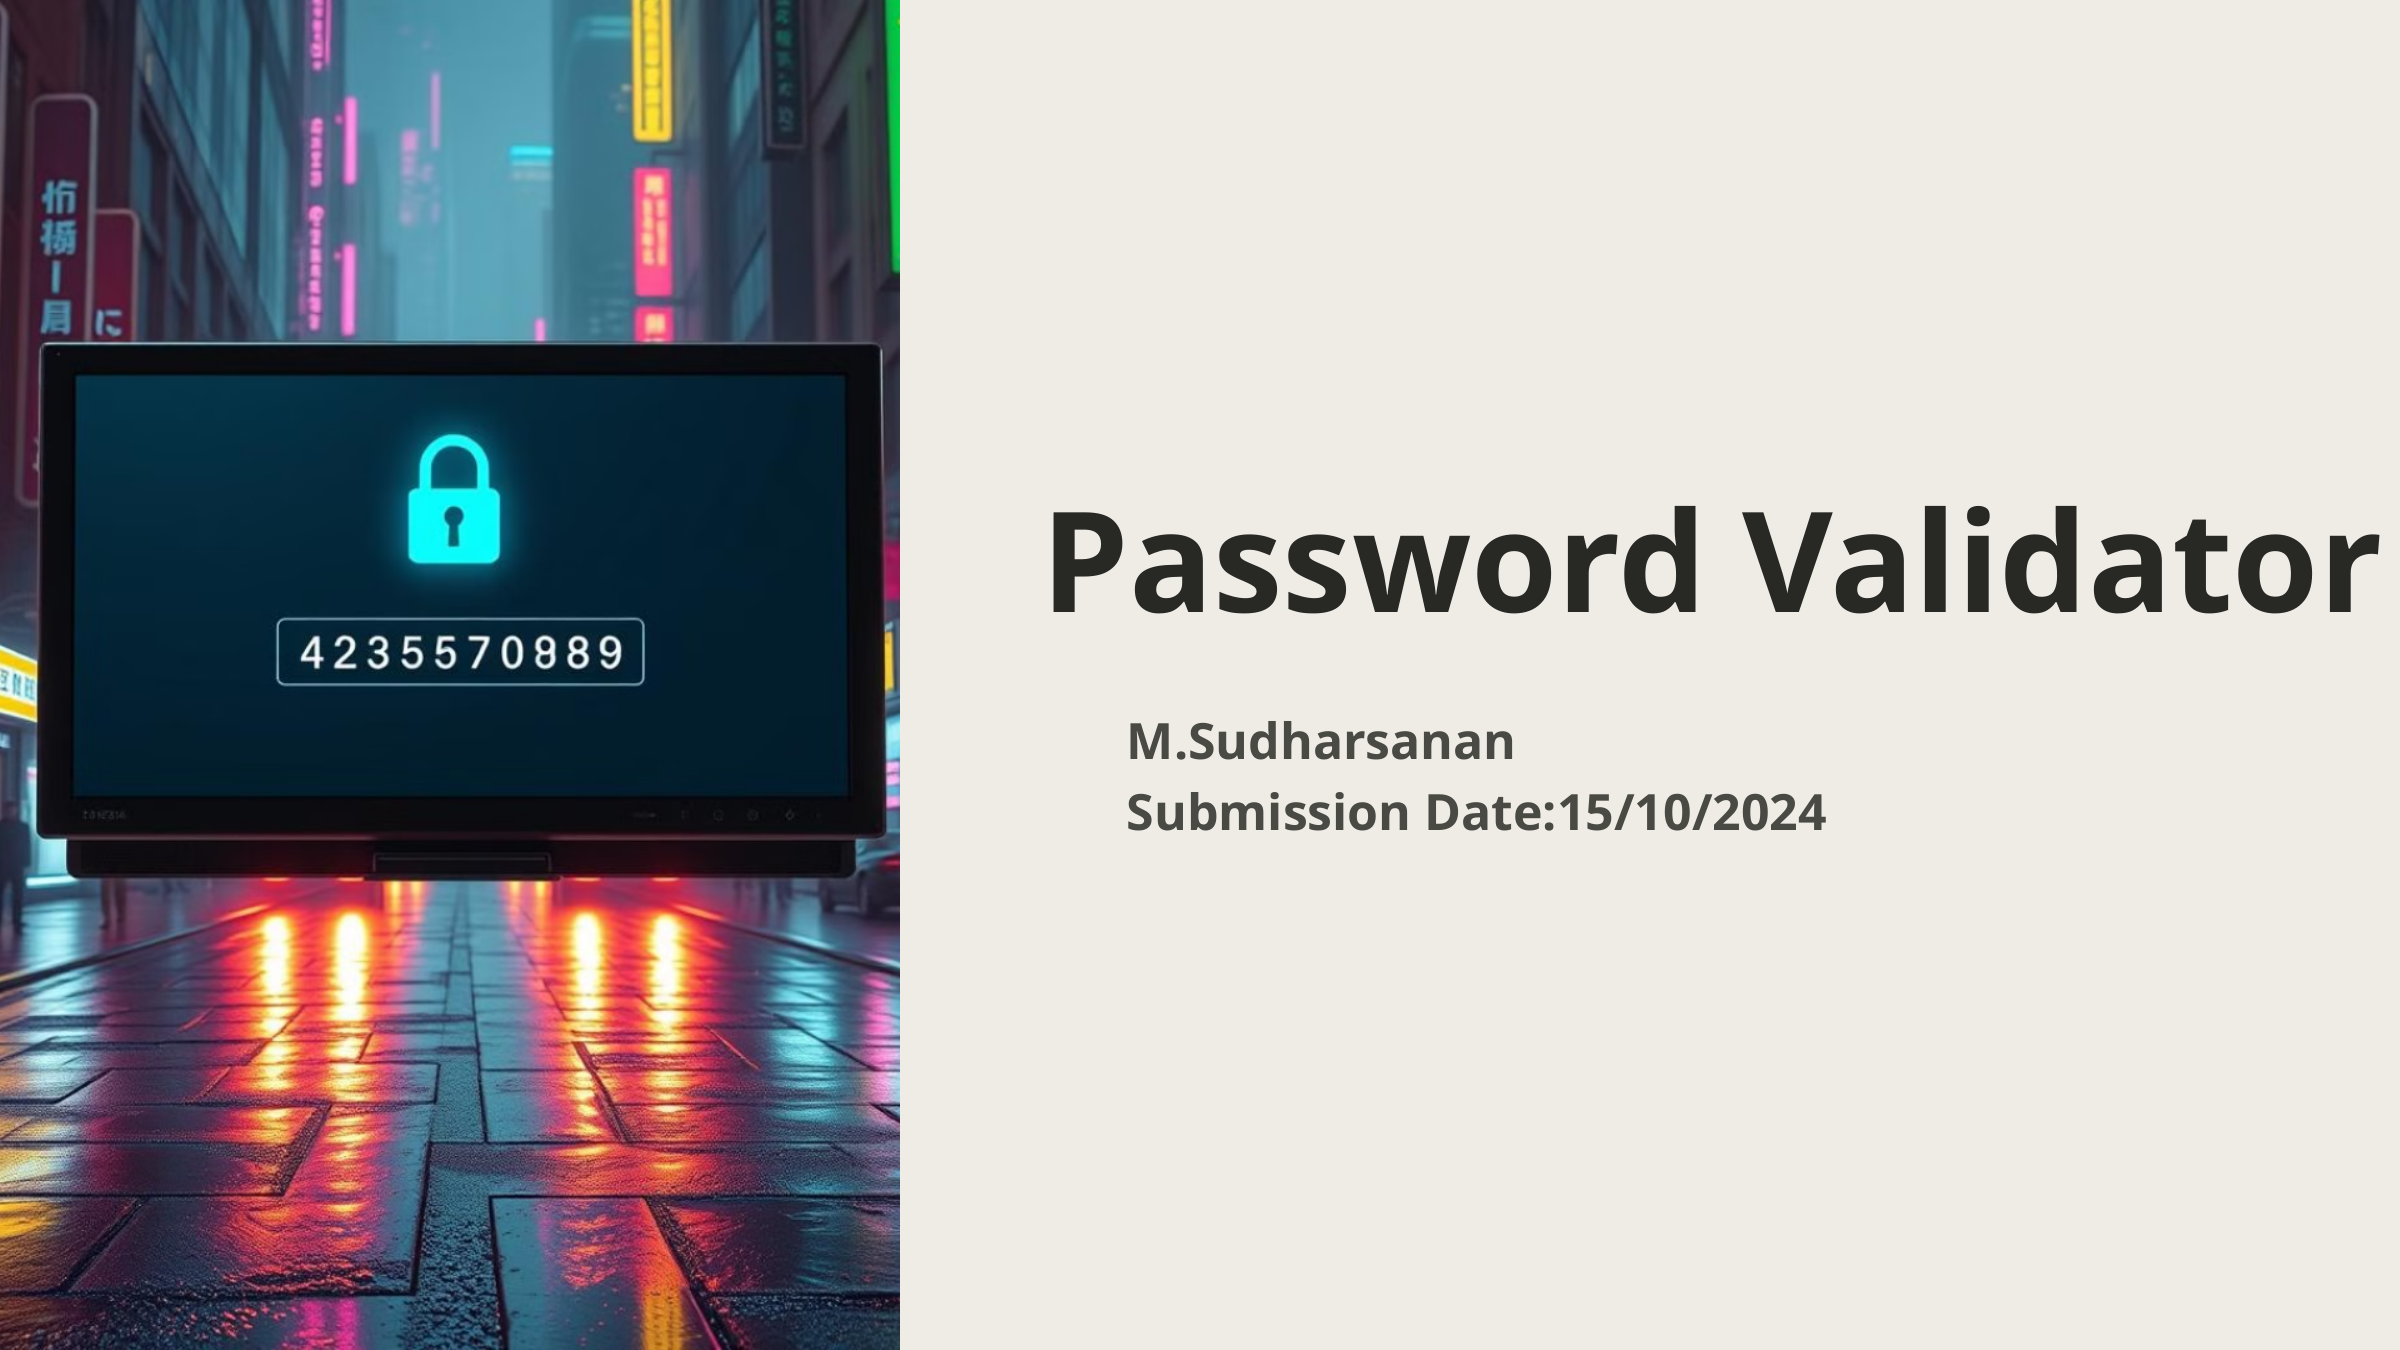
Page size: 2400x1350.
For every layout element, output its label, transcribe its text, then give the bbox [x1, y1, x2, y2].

text_box M.Sudharsanan Submission Date:15/10/2024 [1126, 698, 1610, 874]
text_box Password Validator [1041, 466, 2259, 642]
picture [0, 0, 900, 1350]
